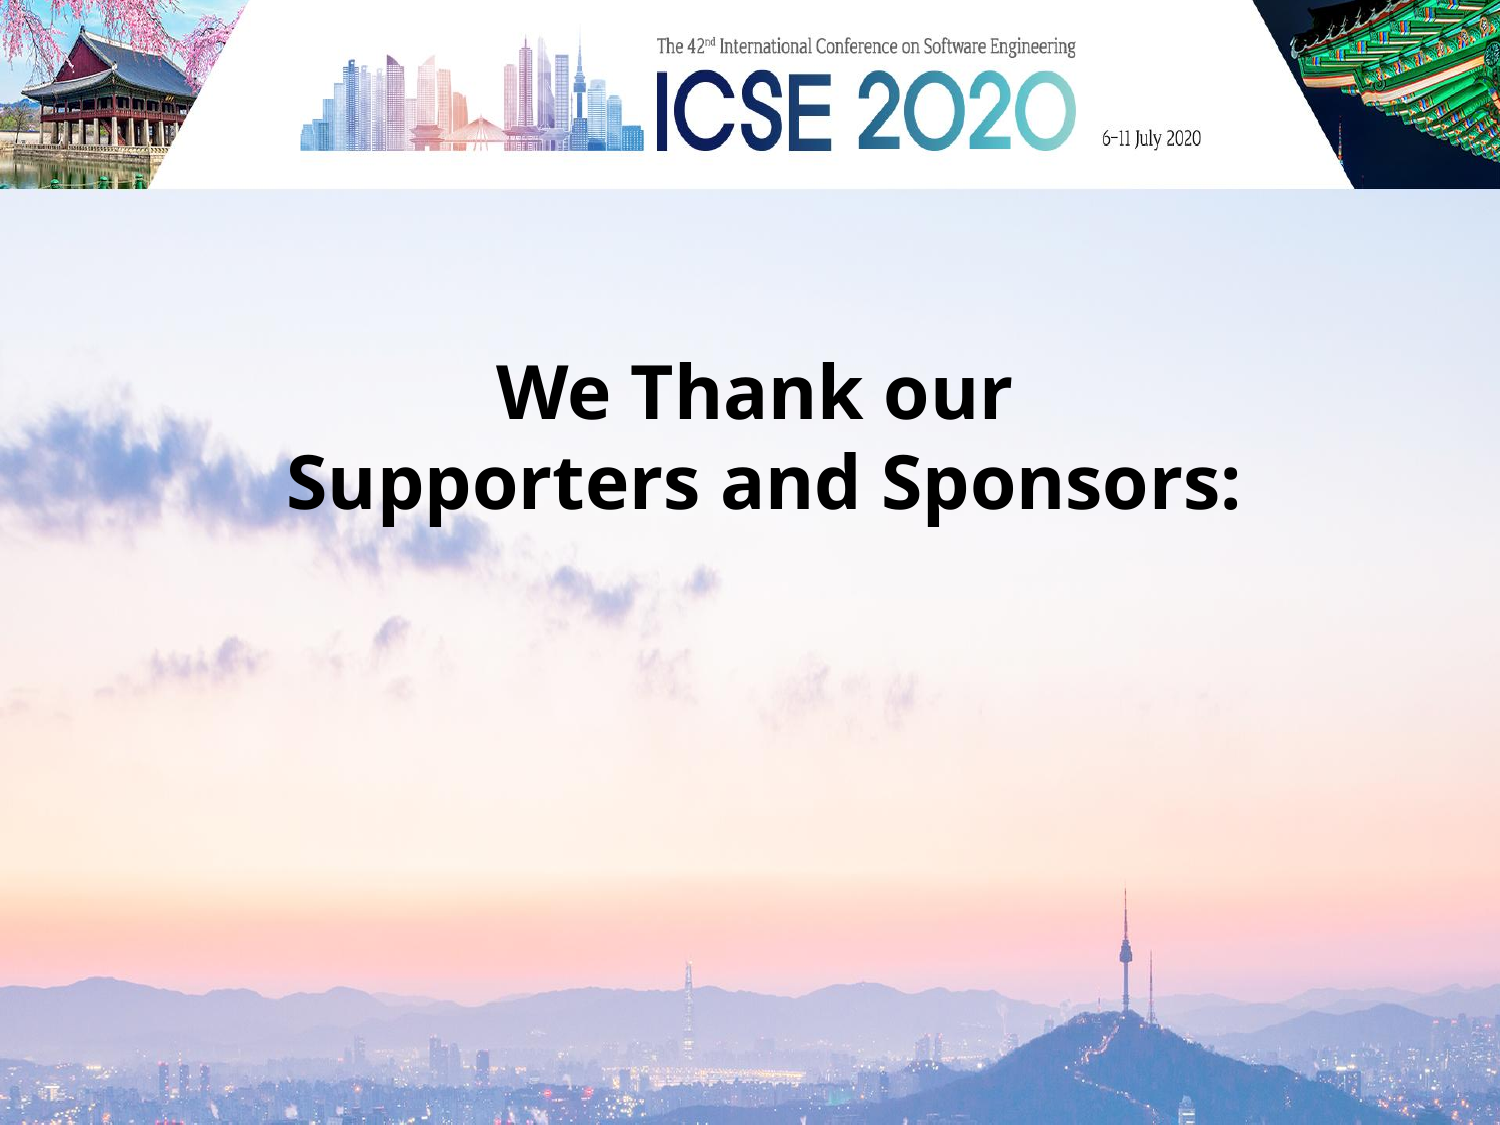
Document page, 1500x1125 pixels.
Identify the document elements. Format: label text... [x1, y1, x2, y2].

picture [0, 0, 1500, 1125]
title We Thank our Supporters and Sponsors: [65, 329, 1464, 574]
